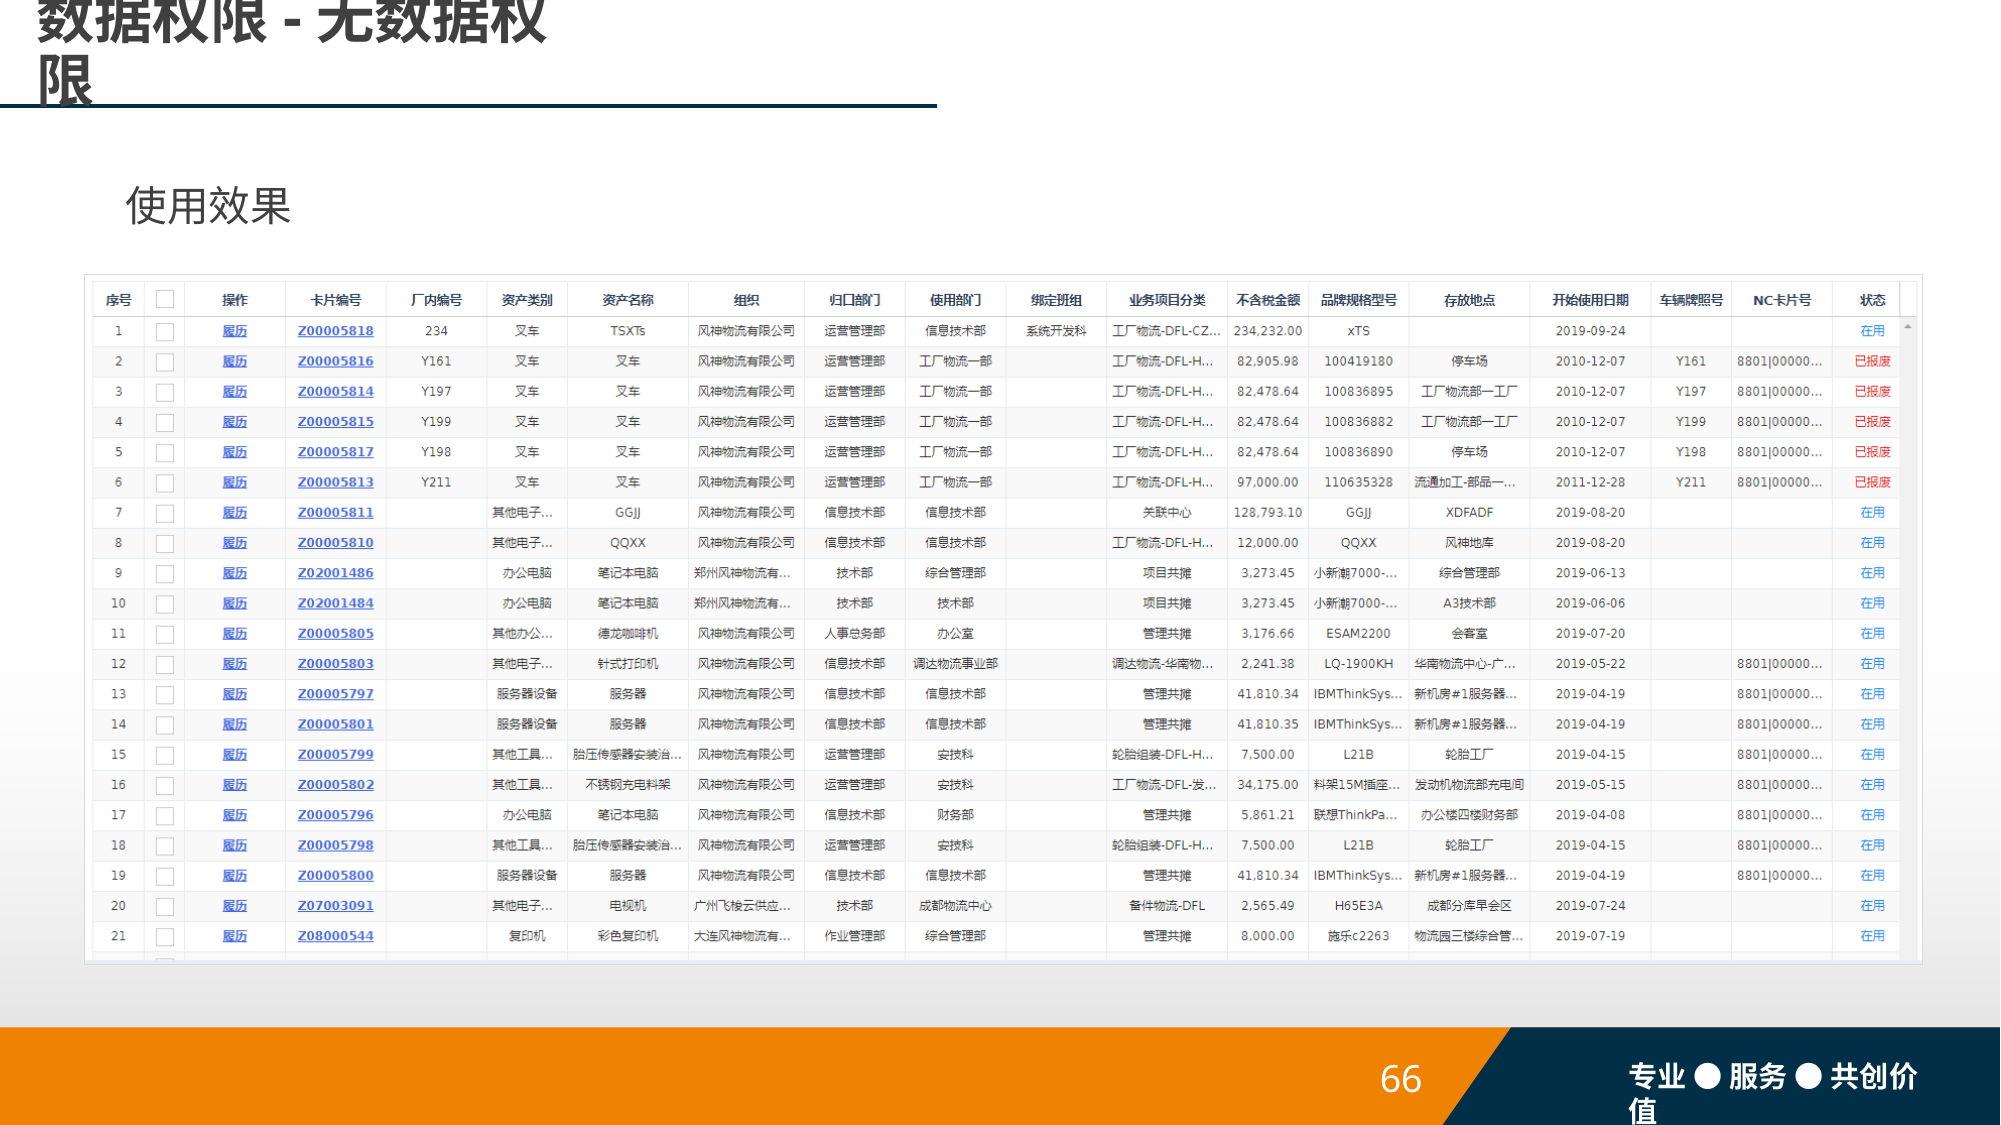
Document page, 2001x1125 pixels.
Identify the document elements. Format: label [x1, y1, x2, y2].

picture [84, 274, 1923, 965]
title [23, 13, 604, 90]
subtitle [110, 157, 1410, 232]
